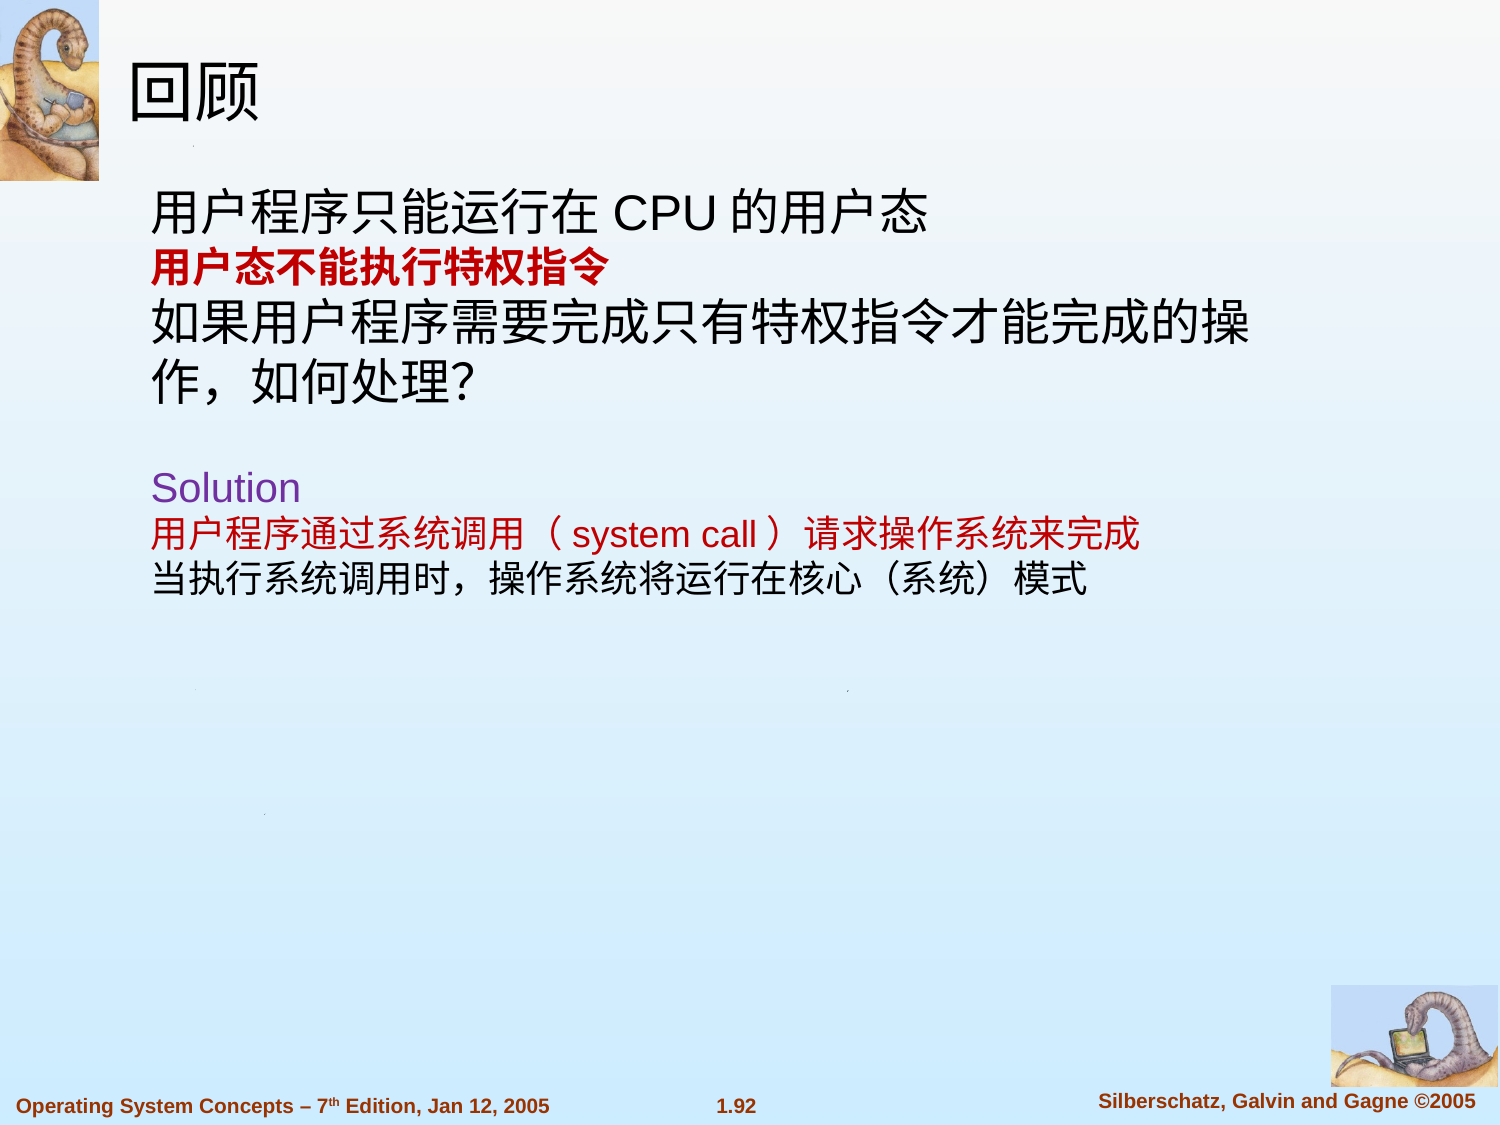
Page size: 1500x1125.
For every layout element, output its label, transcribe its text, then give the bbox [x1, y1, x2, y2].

picture [1331, 985, 1498, 1087]
list 用户程序只能运行在CPU的用户态 用户态不能执行特权指令 如果用户程序需要完成只有特权指令才能完成的操作，如何处理？ Solution 用户程序通过系统调用（system call）请求操作系统来完成 当执行系统调用时，操作系统将运行在核心（系统）模式 [135, 172, 1342, 977]
title 回顾 [112, 37, 1438, 138]
picture [0, 0, 99, 181]
